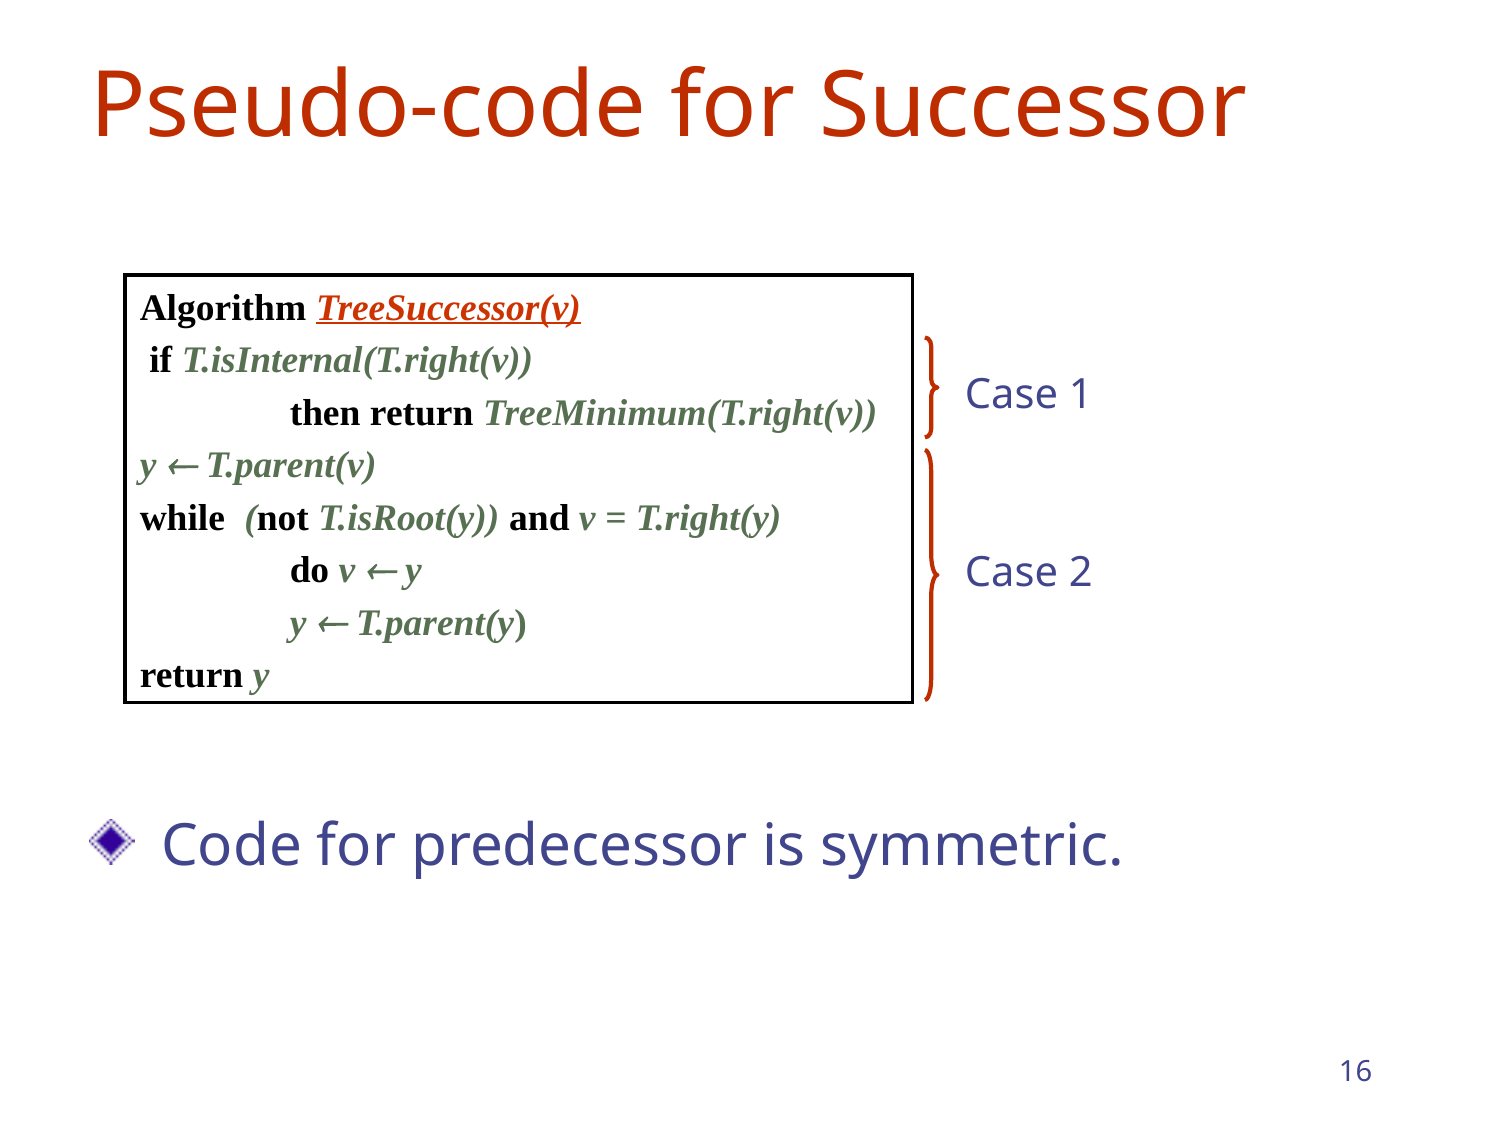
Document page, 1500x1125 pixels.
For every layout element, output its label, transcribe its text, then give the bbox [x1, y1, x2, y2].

title Pseudo-code for Successor [75, 0, 1350, 163]
text_box Case 2 [949, 537, 1238, 603]
text_box Code for predecessor is symmetric. [75, 799, 1163, 880]
text_box [924, 450, 938, 700]
text_box Case 1 [949, 359, 1238, 425]
picture [89, 819, 135, 865]
text_box [924, 337, 938, 438]
text_box Algorithm TreeSuccessor(v) if T.isInternal(T.right(v)) then return TreeMinimum(T.right(v)) y  T.parent(v) while (not T.isRoot(y)) and v = T.right(y) do v  y y  T.parent(y) return y [125, 275, 913, 703]
slide_number 16 [1074, 1025, 1388, 1100]
